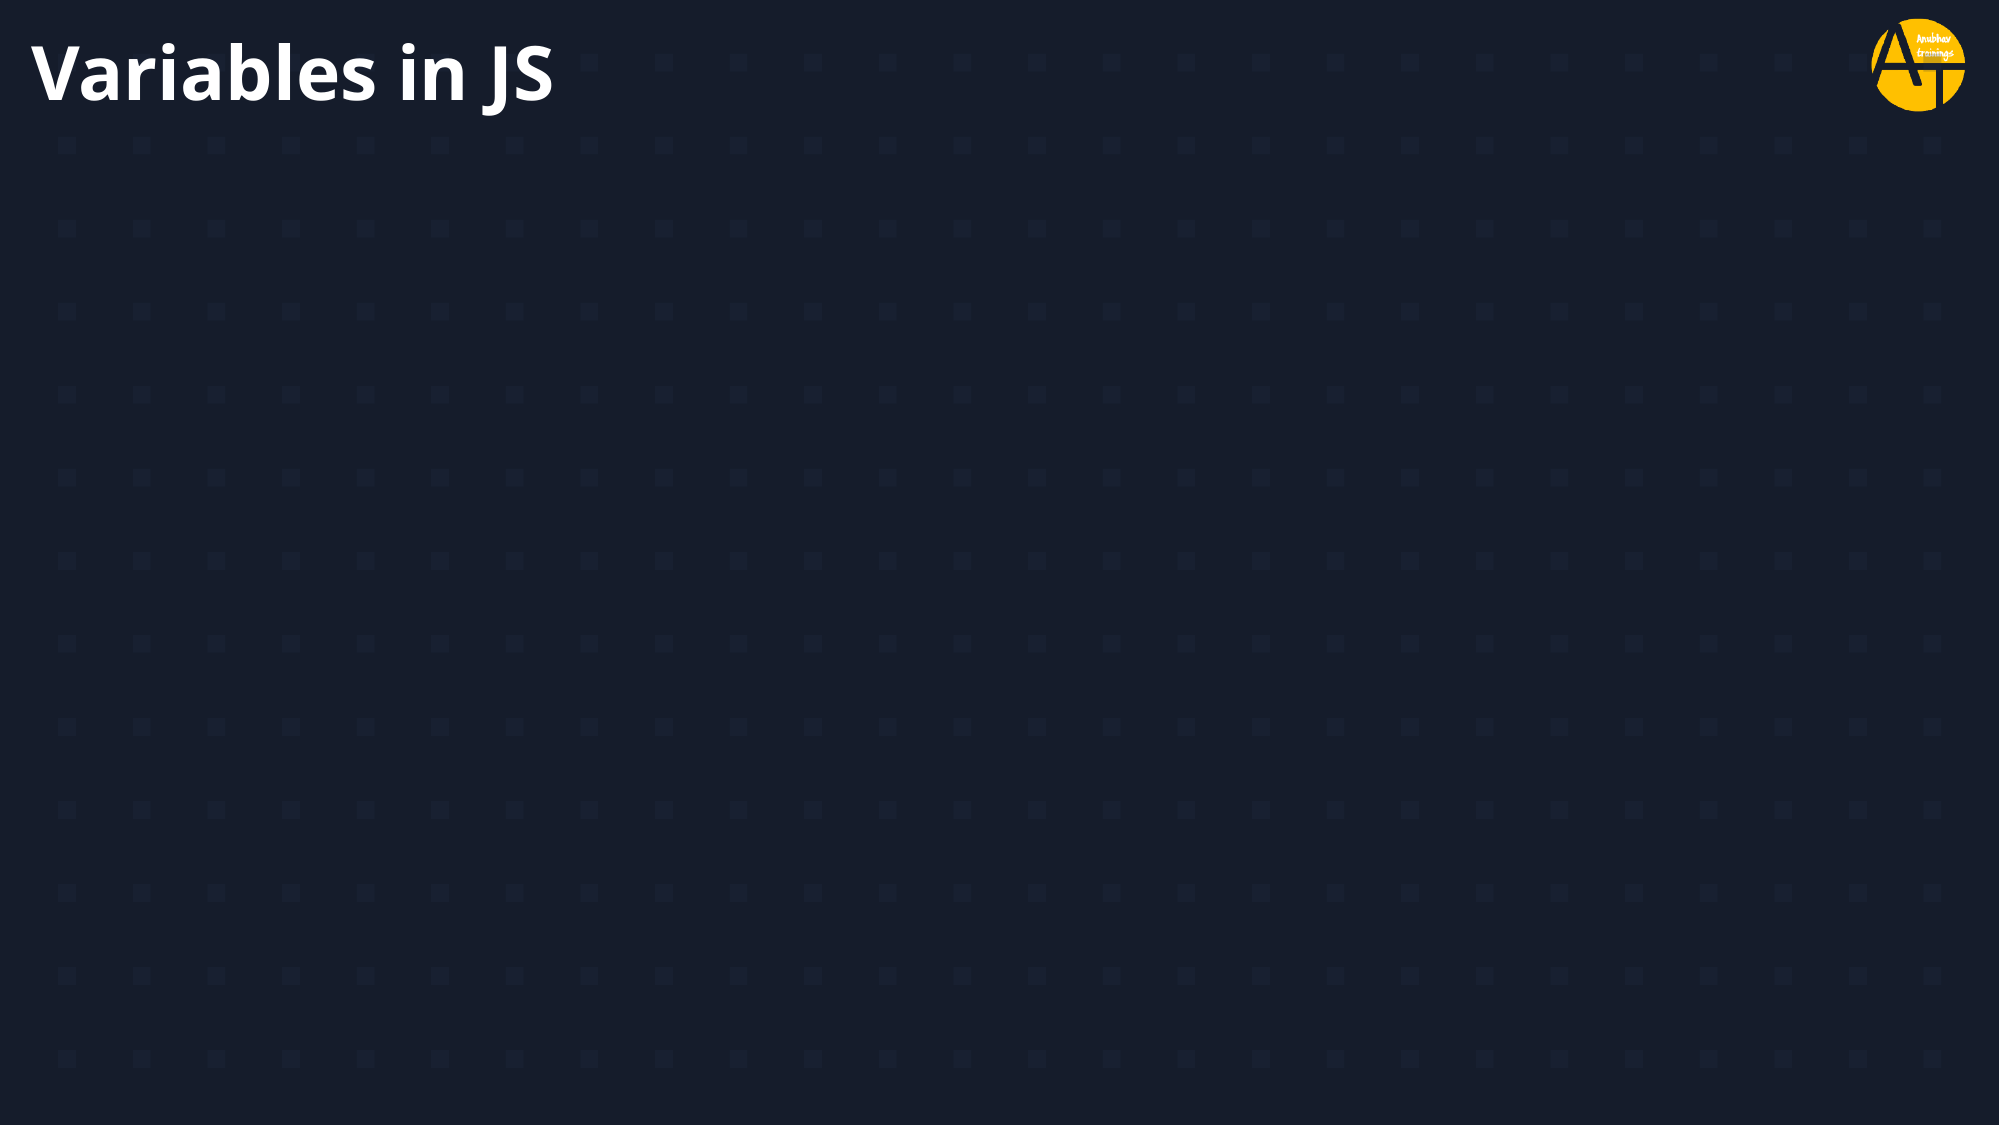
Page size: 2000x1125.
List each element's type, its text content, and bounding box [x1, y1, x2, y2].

picture [1862, 12, 1970, 119]
title Variables in JS [31, 12, 1831, 129]
